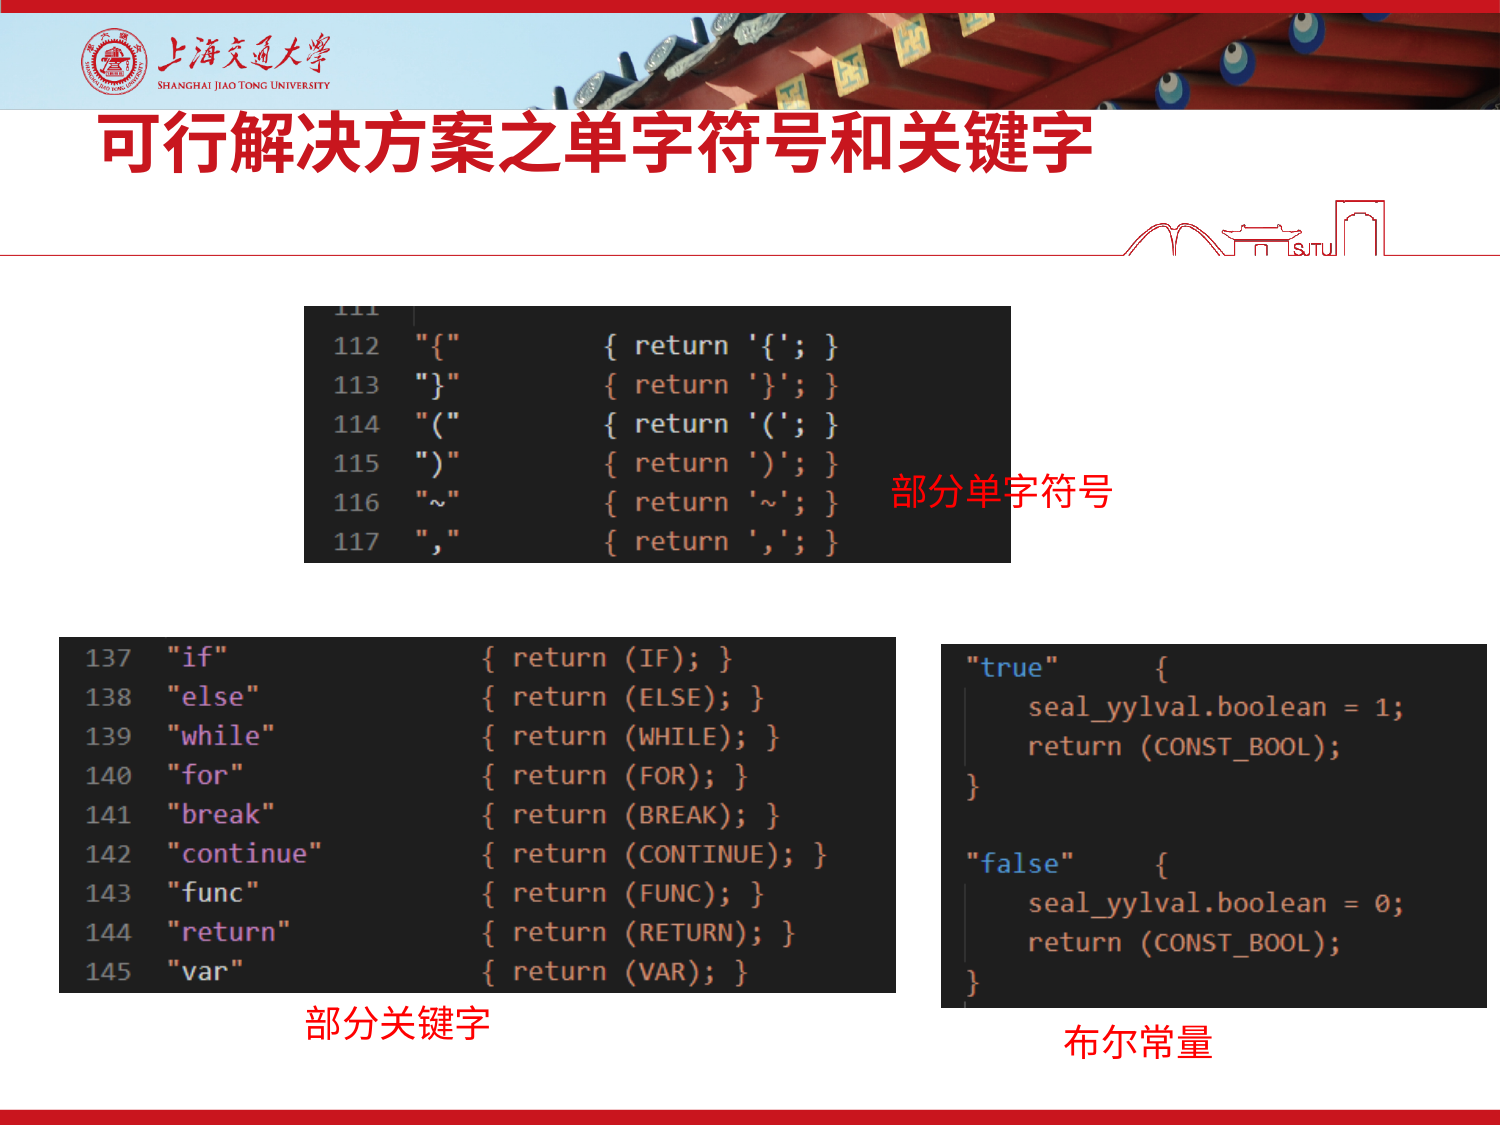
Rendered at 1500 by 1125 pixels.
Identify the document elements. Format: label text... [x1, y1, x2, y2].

text_box 部分单字符号 [1011, 460, 1251, 521]
text_box 部分关键字 [289, 993, 665, 1053]
picture [0, 200, 1500, 256]
text_box 布尔常量 [1048, 1011, 1424, 1072]
title 可行解决方案之单字符号和关键字 [81, 102, 1455, 254]
picture [941, 644, 1487, 1008]
picture [304, 306, 1011, 563]
picture [0, 0, 1500, 110]
picture [59, 637, 896, 993]
